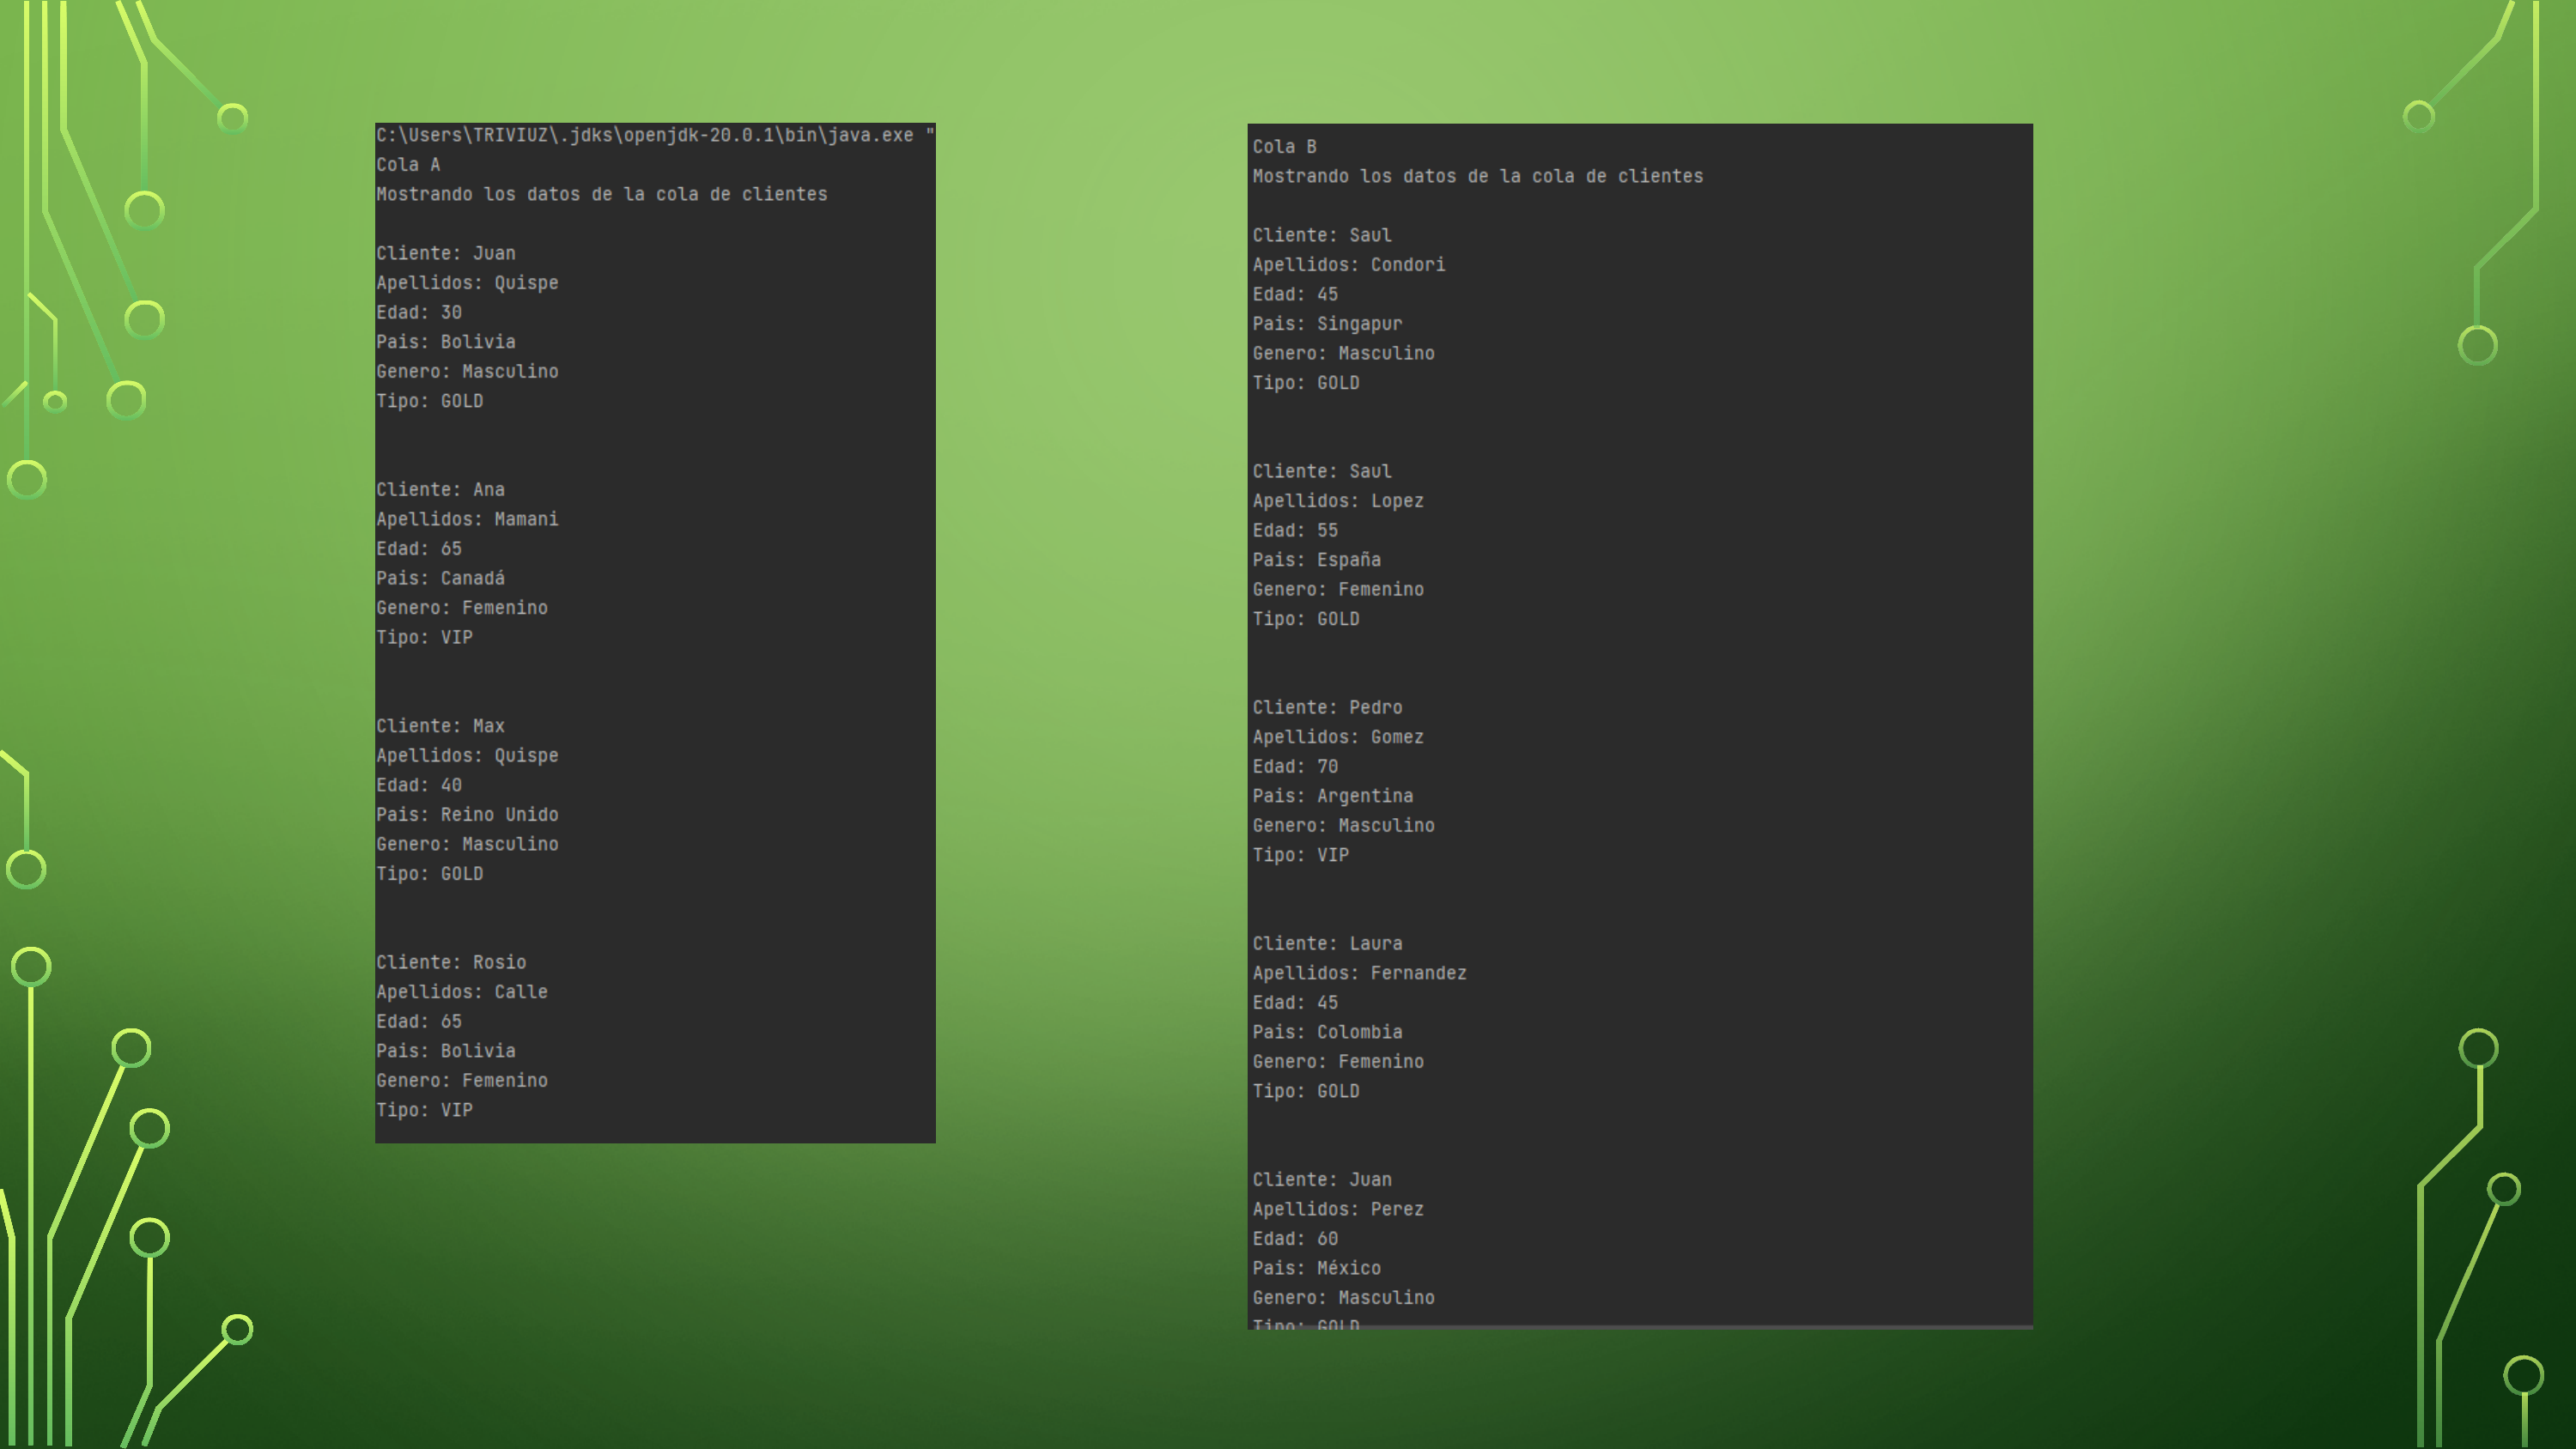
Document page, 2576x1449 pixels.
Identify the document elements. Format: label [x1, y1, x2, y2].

picture [1248, 123, 2034, 1331]
picture [375, 123, 936, 1143]
